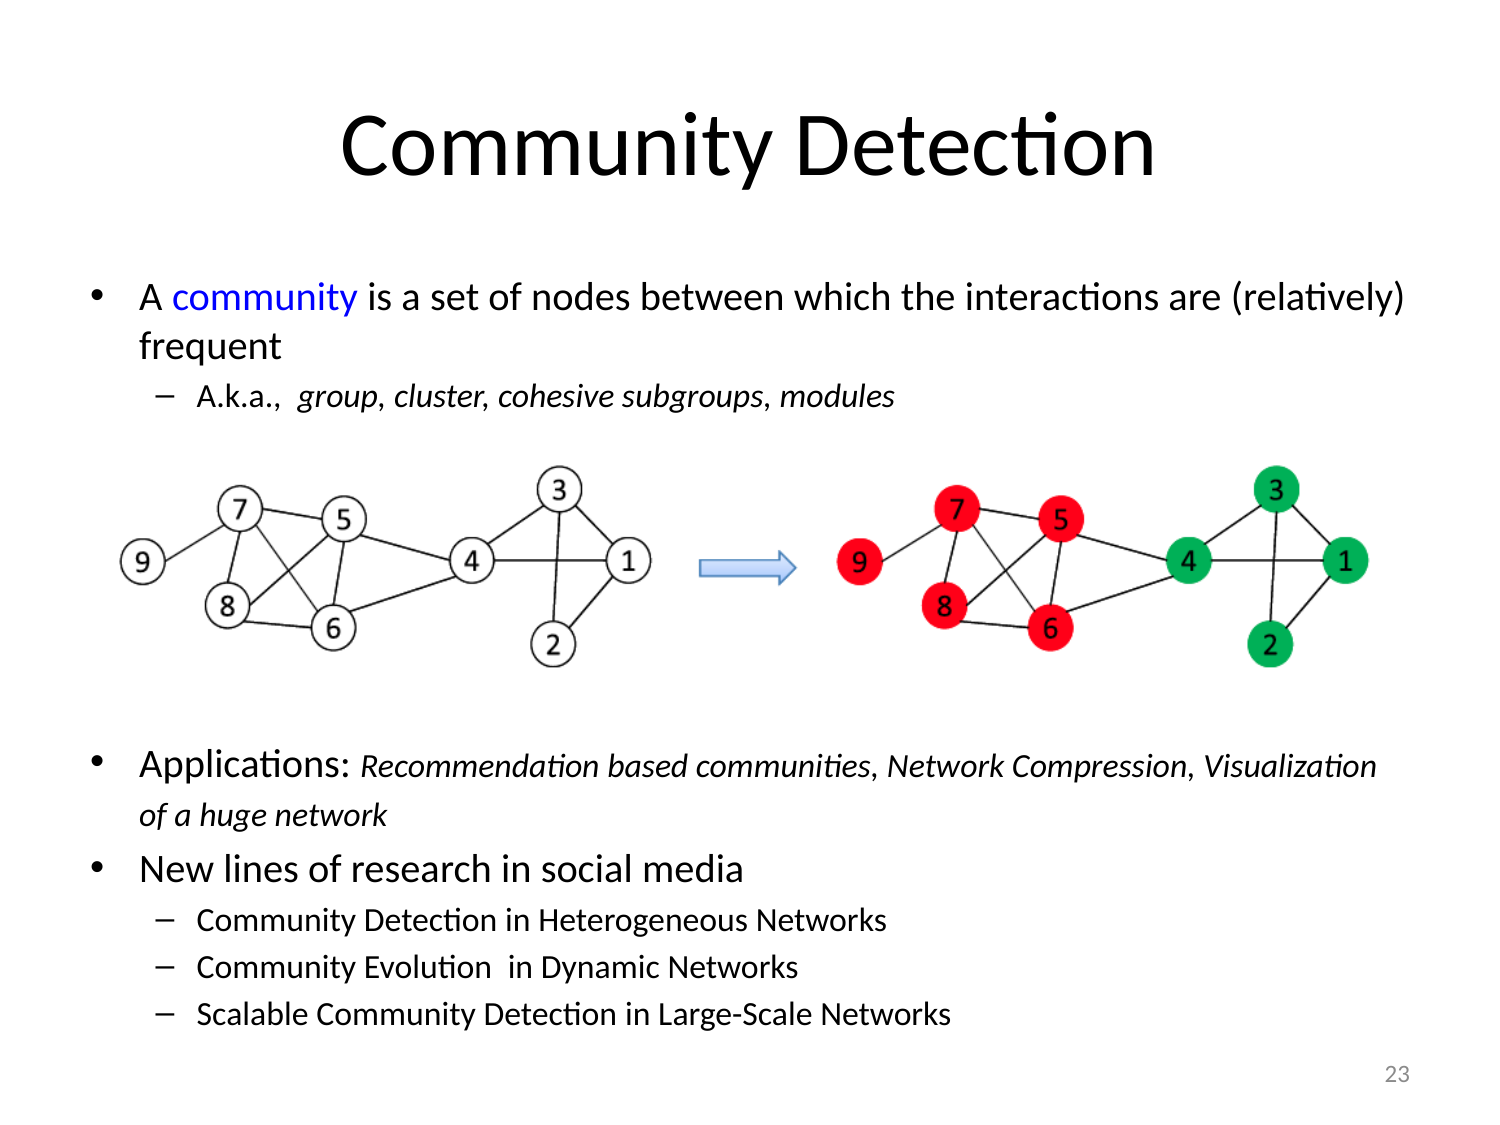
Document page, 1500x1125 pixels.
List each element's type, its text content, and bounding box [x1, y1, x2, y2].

title Community Detection [75, 45, 1425, 233]
picture [109, 446, 1389, 687]
list A community is a set of nodes between which the interactions are (relatively) frequent A.k.a., group, cluster, cohesive subgroups, modules Applications: Recommendation based communities, Network Compression, Visualization of a huge network New lines of research in social media Community Detection in Heterogeneous Networks Community Evolution in Dynamic Networks Scalable Community Detection in Large-Scale Networks [75, 262, 1425, 1043]
slide_number 23 [1074, 1042, 1425, 1103]
